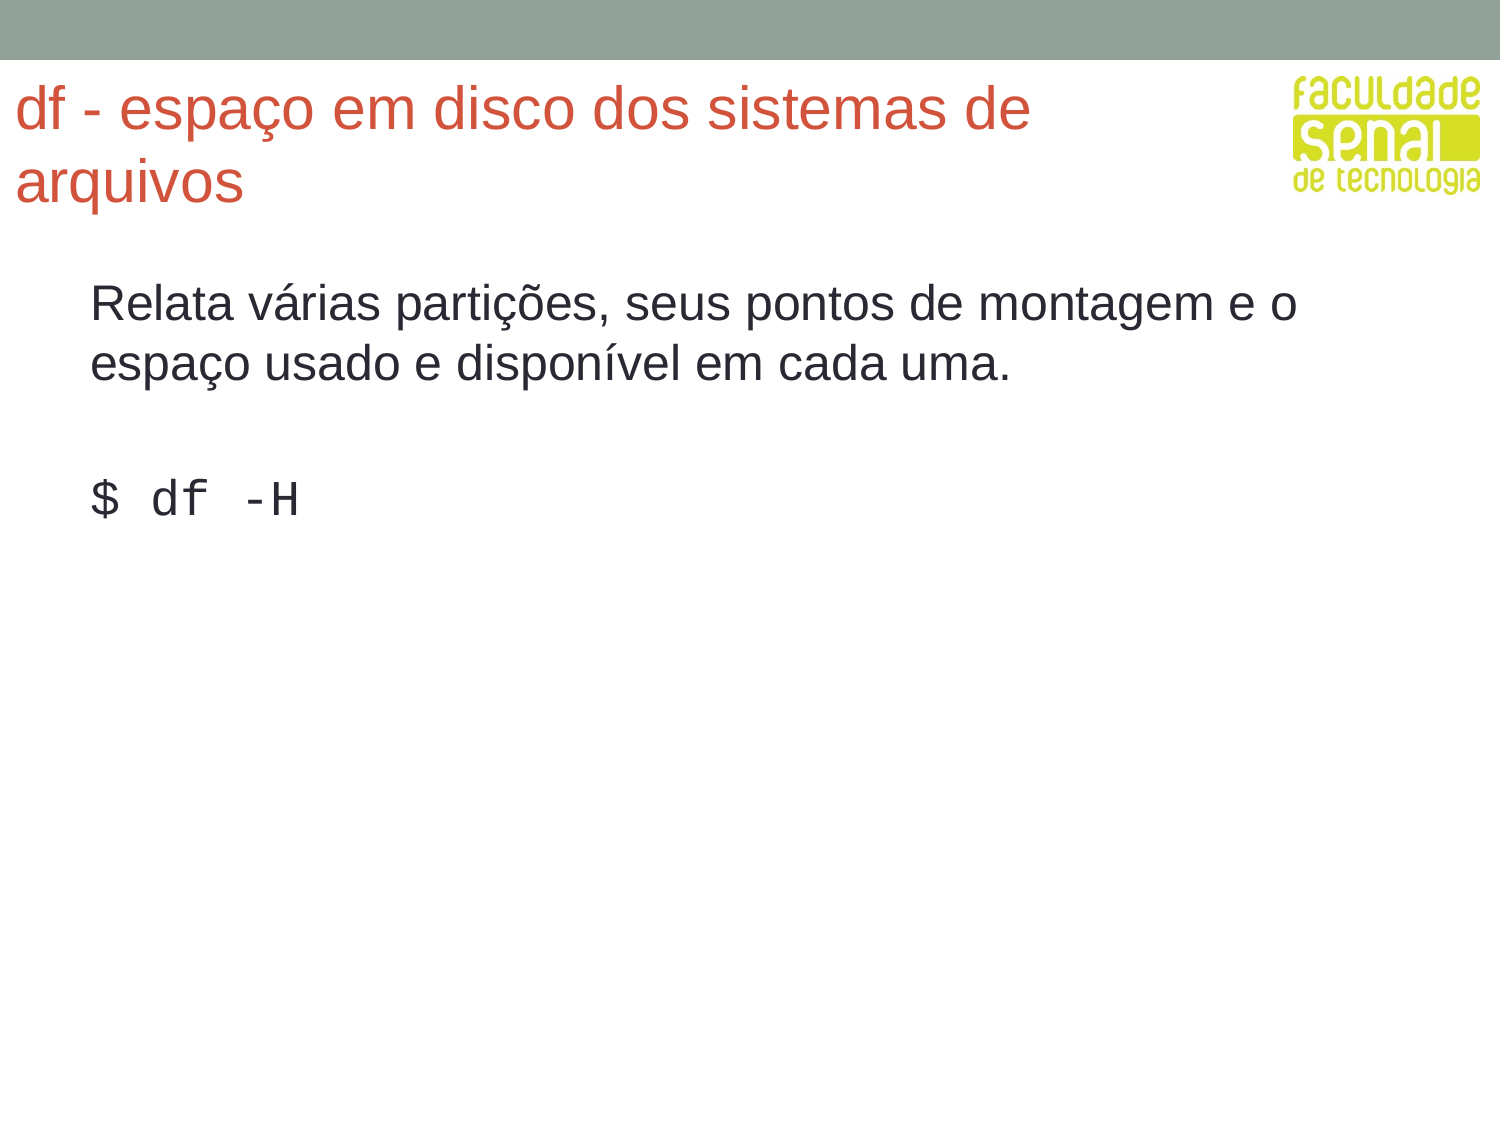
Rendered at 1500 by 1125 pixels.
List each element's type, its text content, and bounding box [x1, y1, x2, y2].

list Relata várias partições, seus pontos de montagem e o espaço usado e disponível em cada uma. $ df -H [75, 262, 1425, 1063]
picture [1294, 76, 1480, 195]
title df - espaço em disco dos sistemas de arquivos [0, 60, 1294, 223]
